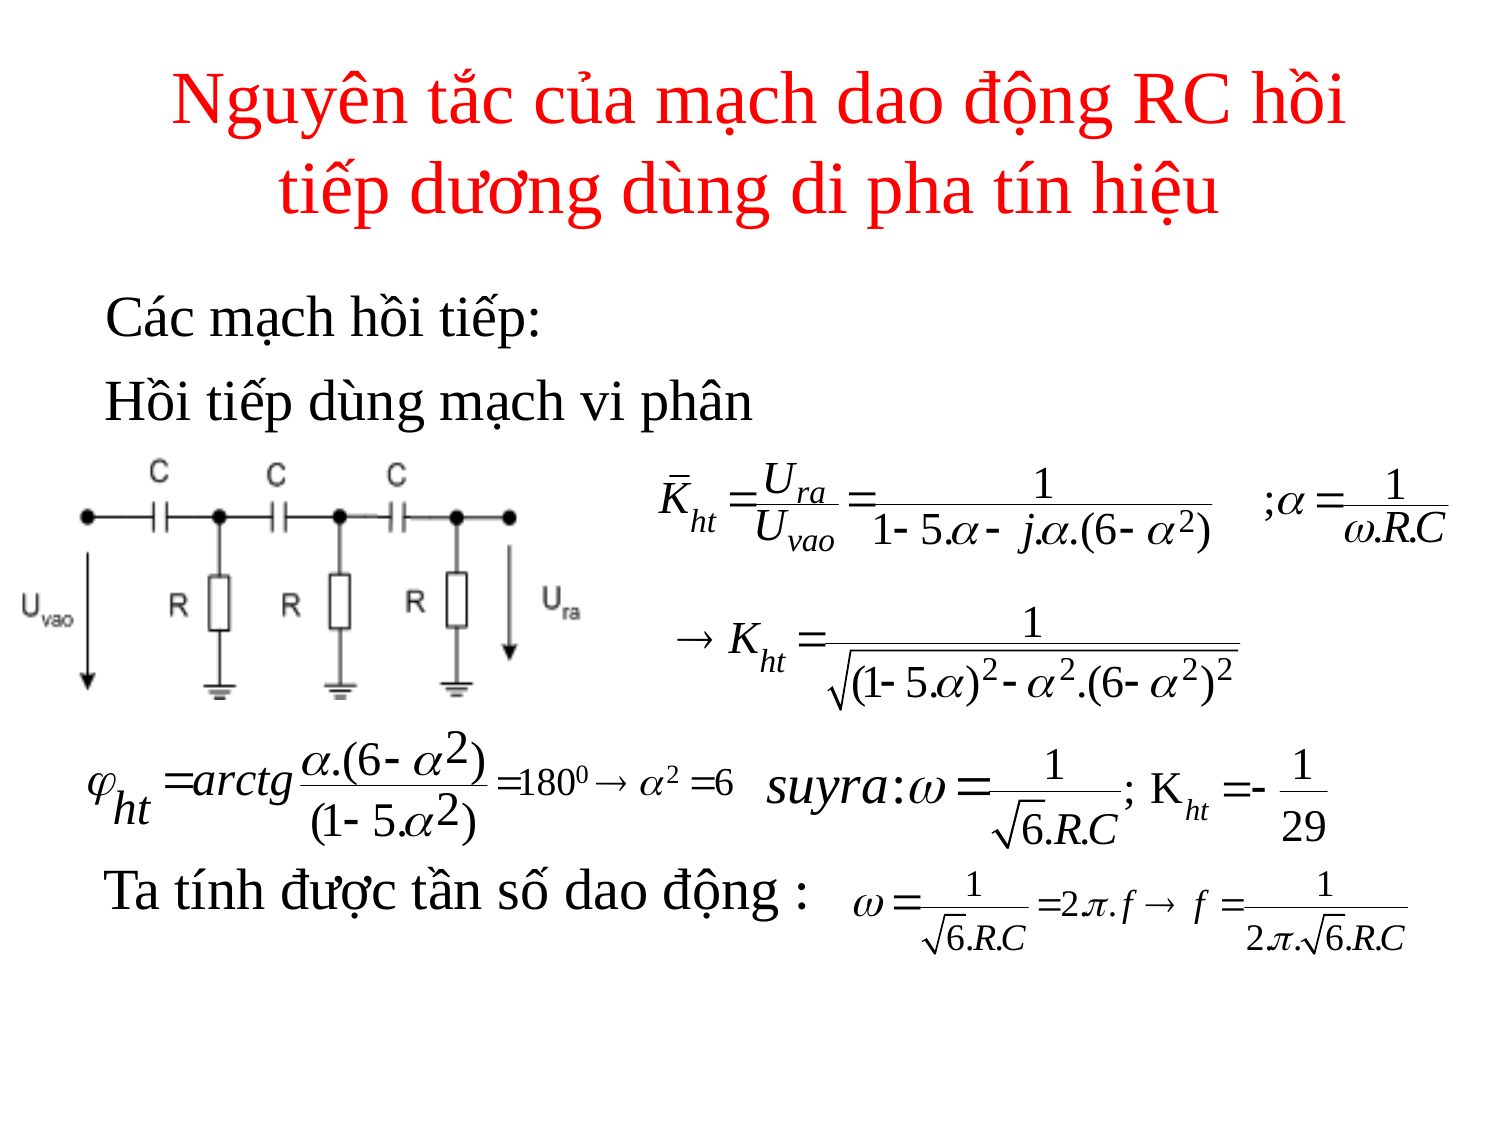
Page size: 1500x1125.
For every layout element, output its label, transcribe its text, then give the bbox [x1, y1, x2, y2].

picture [21, 449, 583, 701]
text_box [1262, 462, 1455, 549]
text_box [849, 862, 1413, 961]
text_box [653, 456, 1217, 560]
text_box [84, 724, 738, 853]
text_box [760, 737, 1334, 857]
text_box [674, 600, 1246, 716]
title Nguyên tắc của mạch dao động RC hồi tiếp dương dùng di pha tín hiệu [75, 45, 1425, 233]
list Các mạch hồi tiếp: Hồi tiếp dùng mạch vi phân Ta tính được tần số dao động : [75, 262, 1425, 1005]
